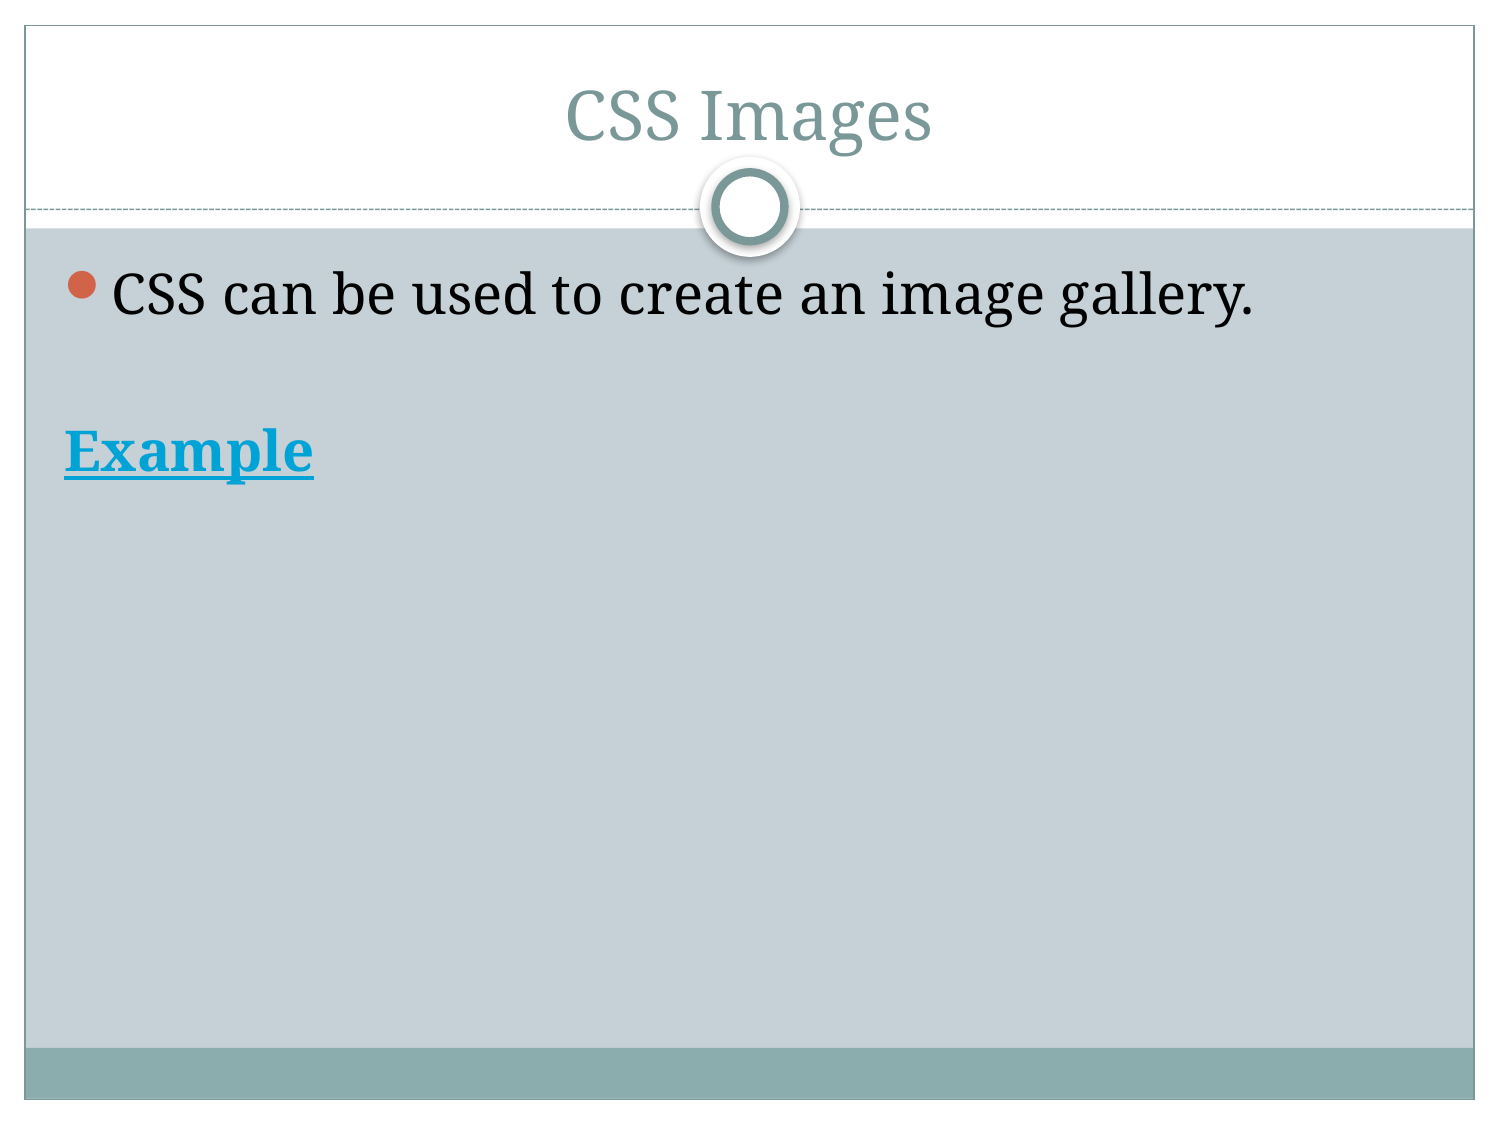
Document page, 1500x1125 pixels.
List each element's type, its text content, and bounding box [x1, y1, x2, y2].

list CSS can be used to create an image gallery. Example [49, 250, 1445, 1001]
title CSS Images [49, 37, 1450, 162]
